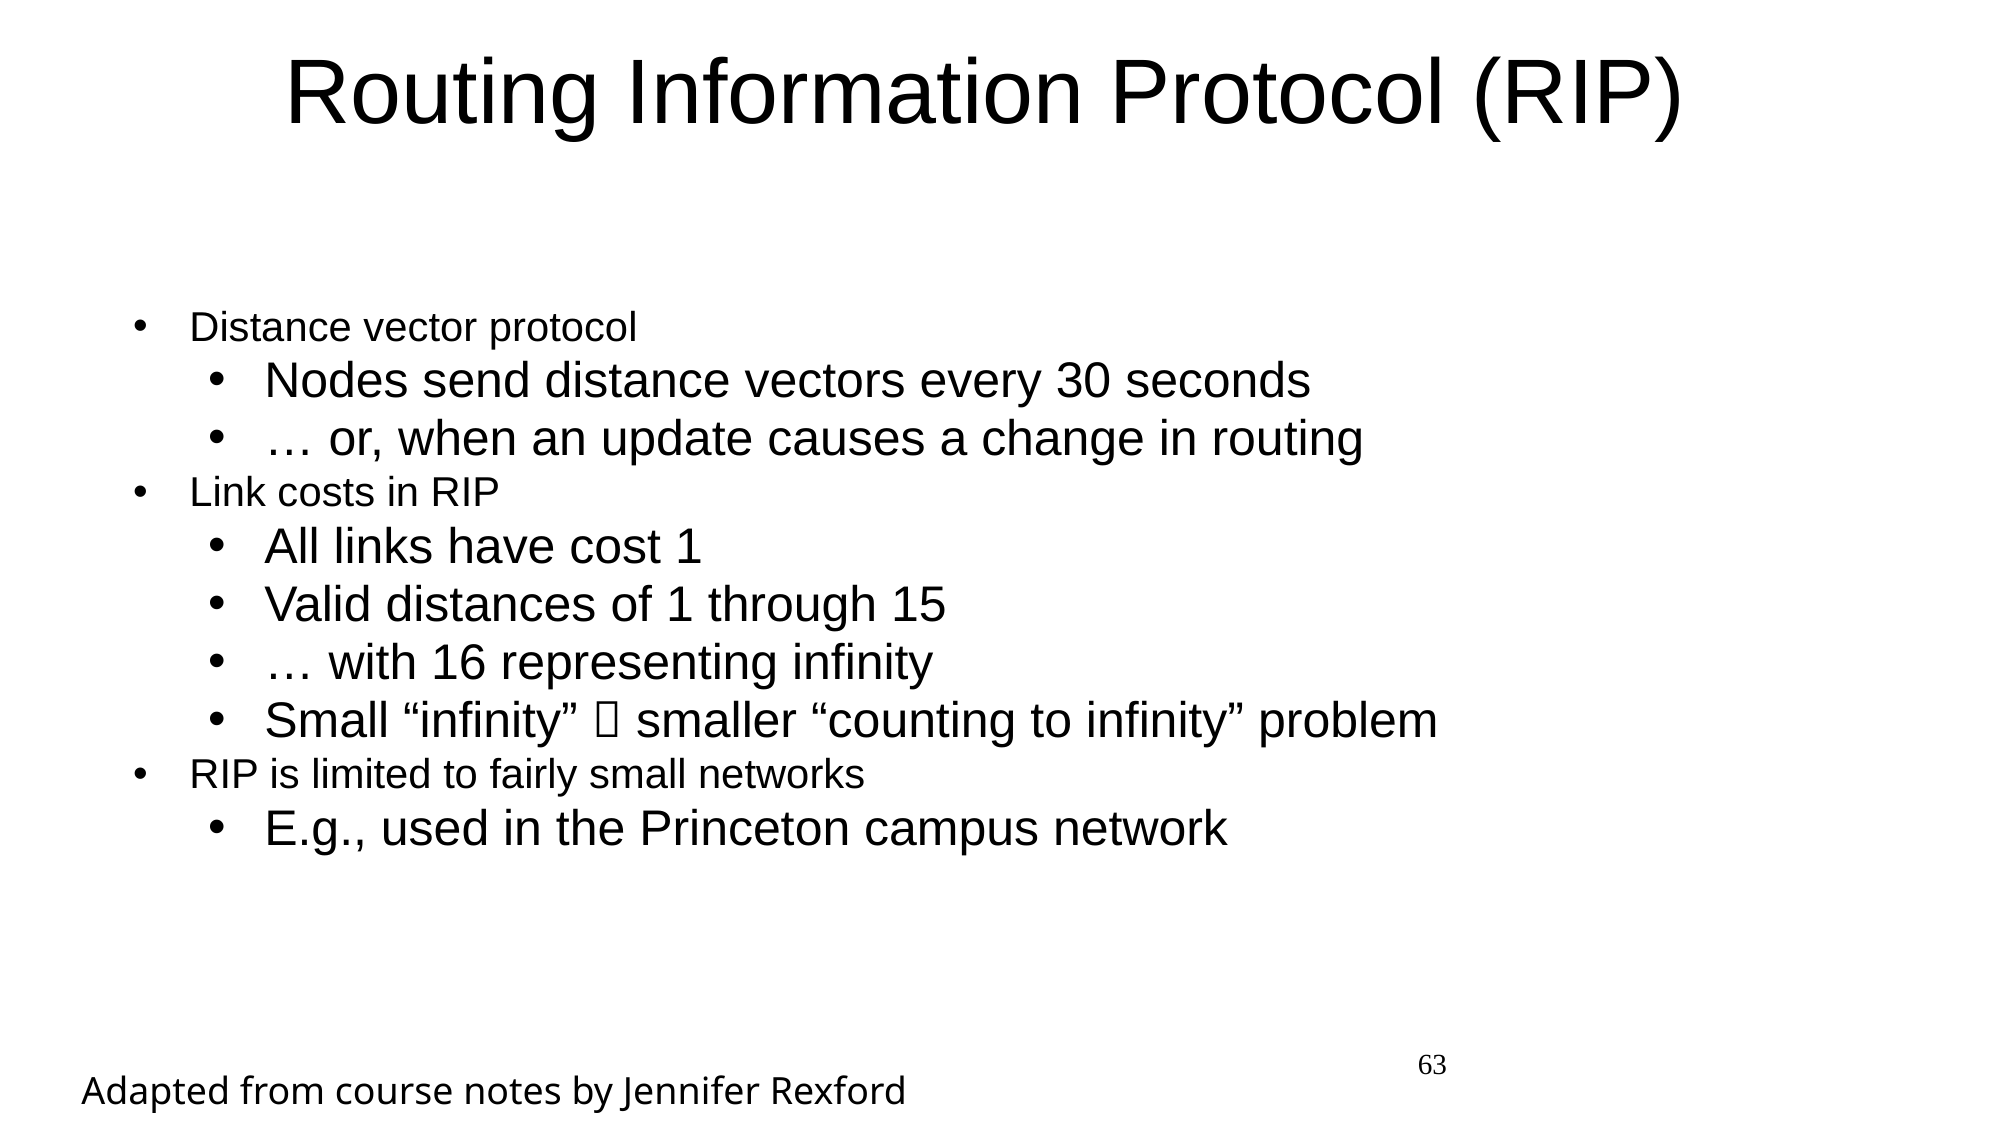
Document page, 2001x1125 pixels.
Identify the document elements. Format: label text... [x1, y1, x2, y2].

text_box Adapted from course notes by Jennifer Rexford [66, 1059, 923, 1119]
slide_number 63 [1312, 1060, 1463, 1100]
title Routing Information Protocol (RIP) [137, 37, 1835, 162]
list Distance vector protocol Nodes send distance vectors every 30 seconds … or, when an update causes a change in routing Link costs in RIP All links have cost 1 Valid distances of 1 through 15 … with 16 representing infinity Small “infinity”  smaller “counting to infinity” problem RIP is limited to fairly small networks E.g., used in the Princeton campus network [118, 297, 1875, 1060]
